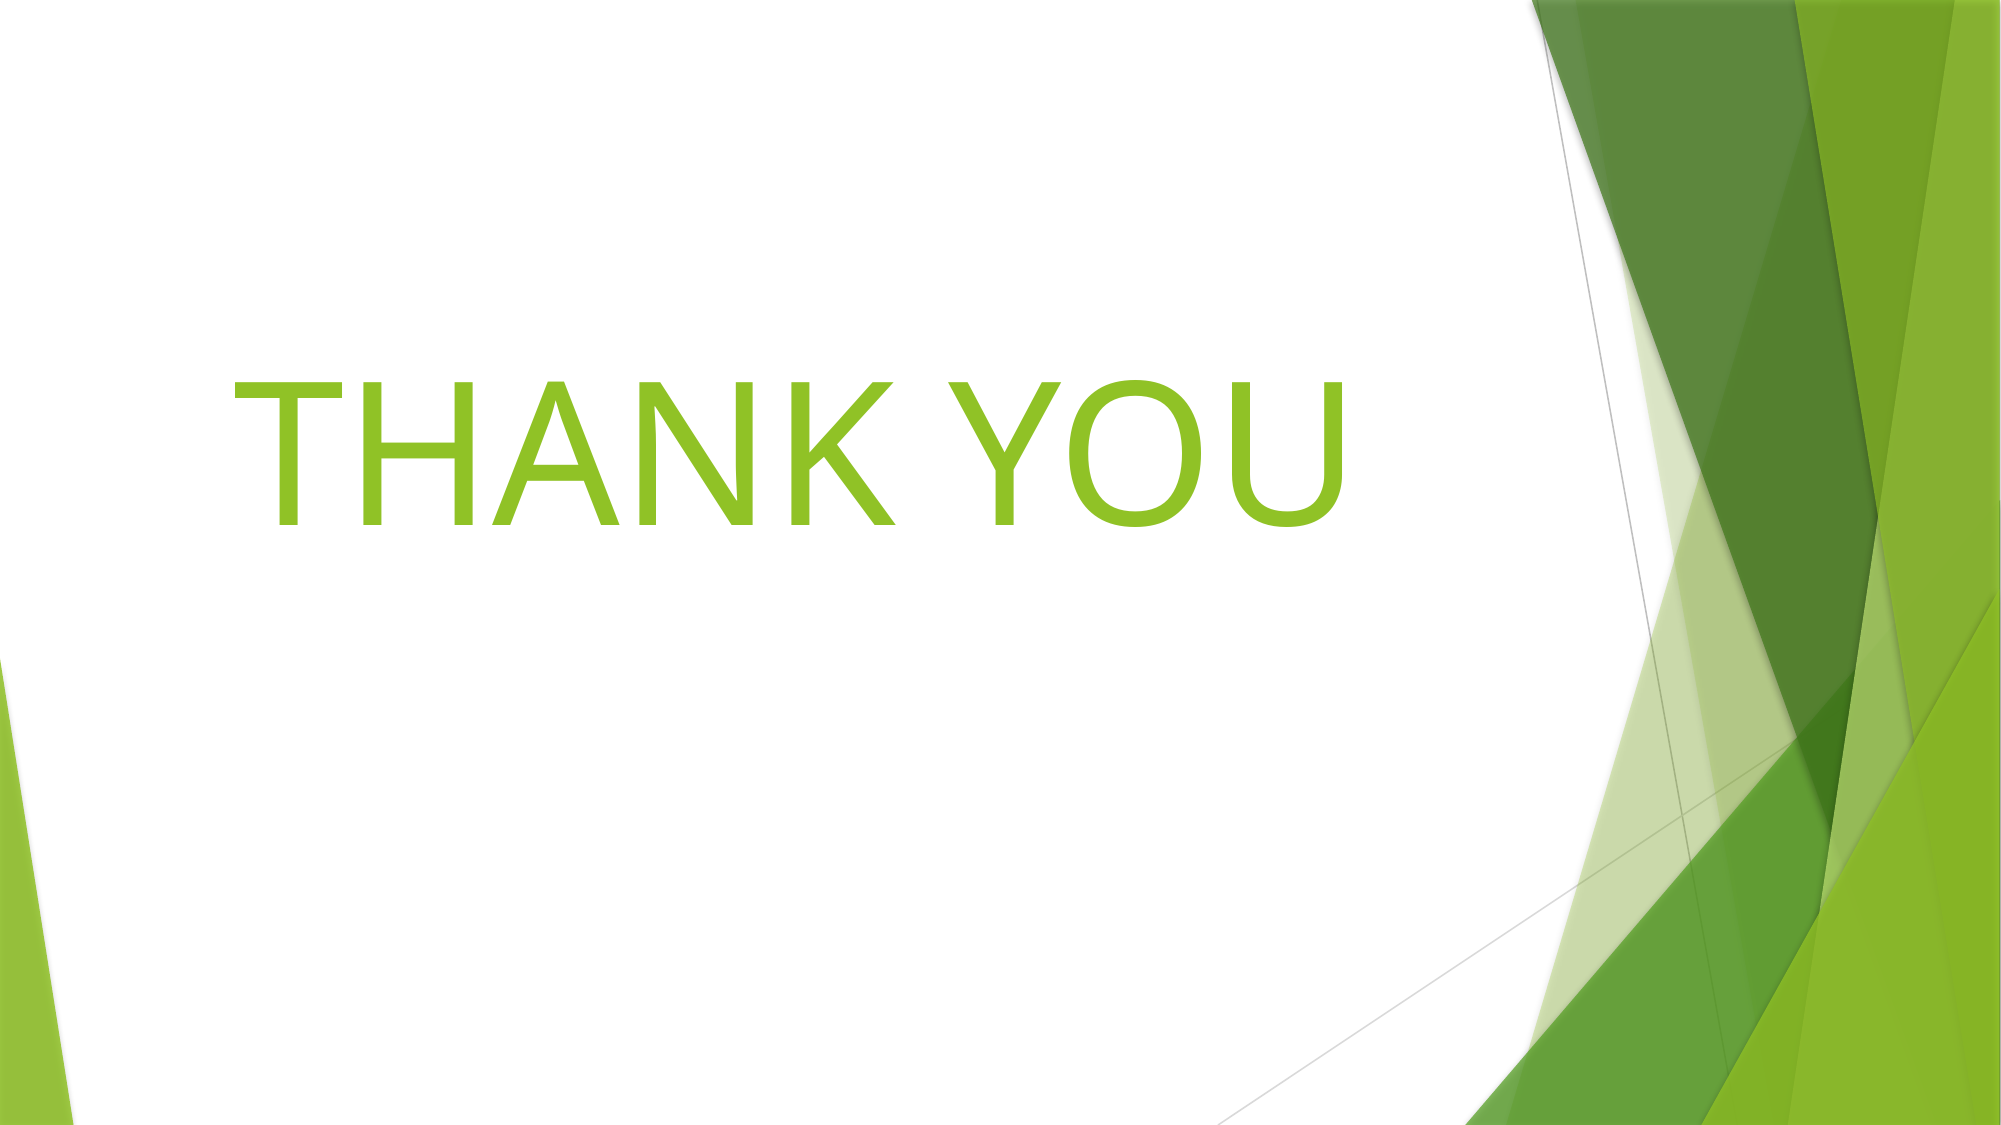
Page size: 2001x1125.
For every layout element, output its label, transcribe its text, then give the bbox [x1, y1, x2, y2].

list THANK YOU [166, 317, 2000, 955]
